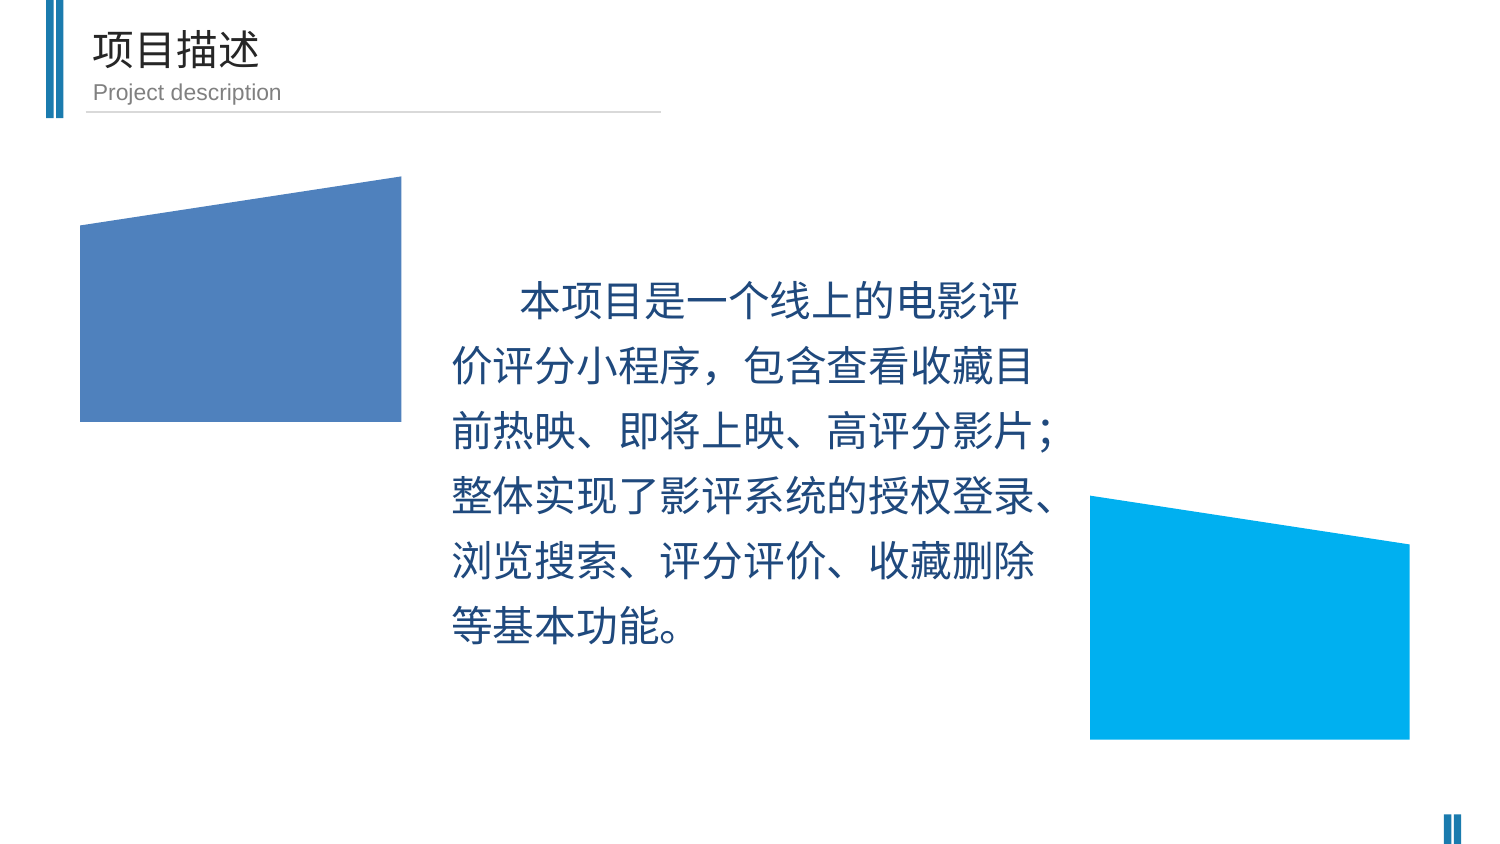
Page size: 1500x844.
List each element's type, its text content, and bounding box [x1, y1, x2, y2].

text_box 项目描述 [78, 15, 714, 70]
text_box [1088, 493, 1412, 742]
text_box 本项目是一个线上的电影评价评分小程序，包含查看收藏目前热映、即将上映、高评分影片；整体实现了影评系统的授权登录、浏览搜索、评分评价、收藏删除等基本功能。 [436, 251, 1064, 657]
text_box Project description [78, 70, 714, 113]
text_box [77, 174, 404, 424]
